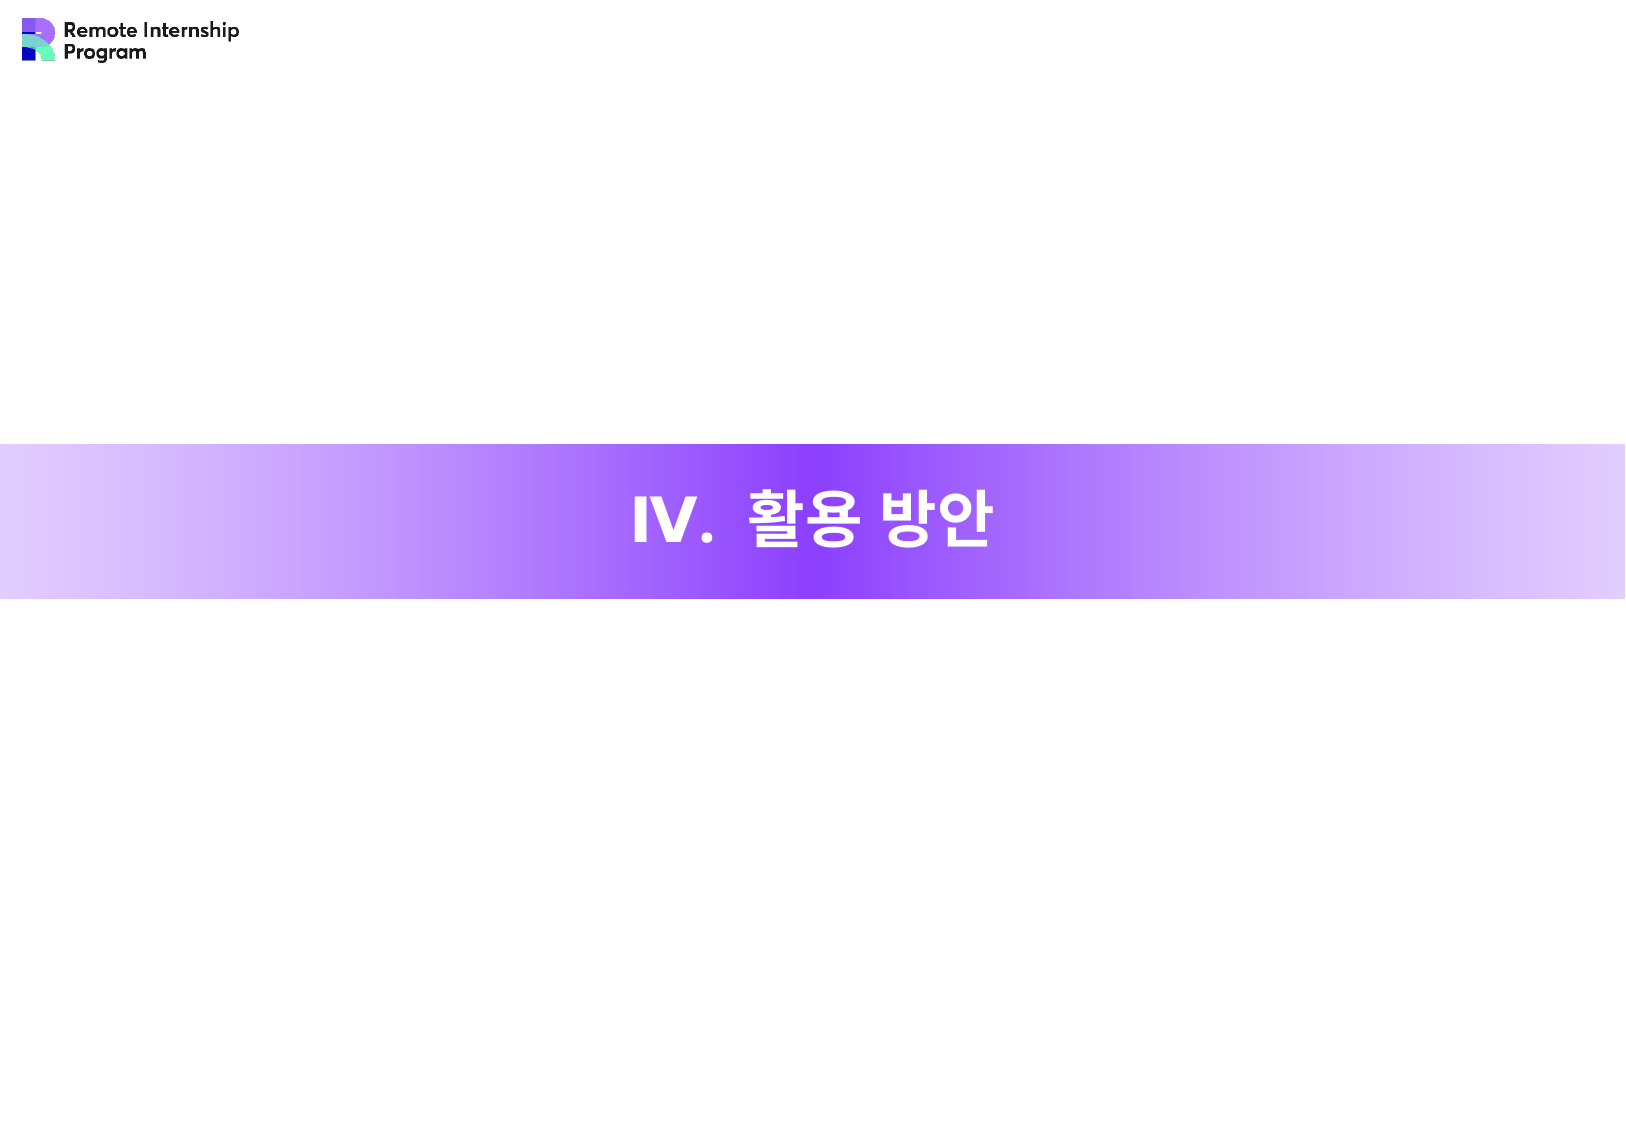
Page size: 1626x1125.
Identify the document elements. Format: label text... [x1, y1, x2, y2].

list Ⅳ. 활용 방안 [195, 457, 1430, 588]
picture [22, 18, 239, 63]
